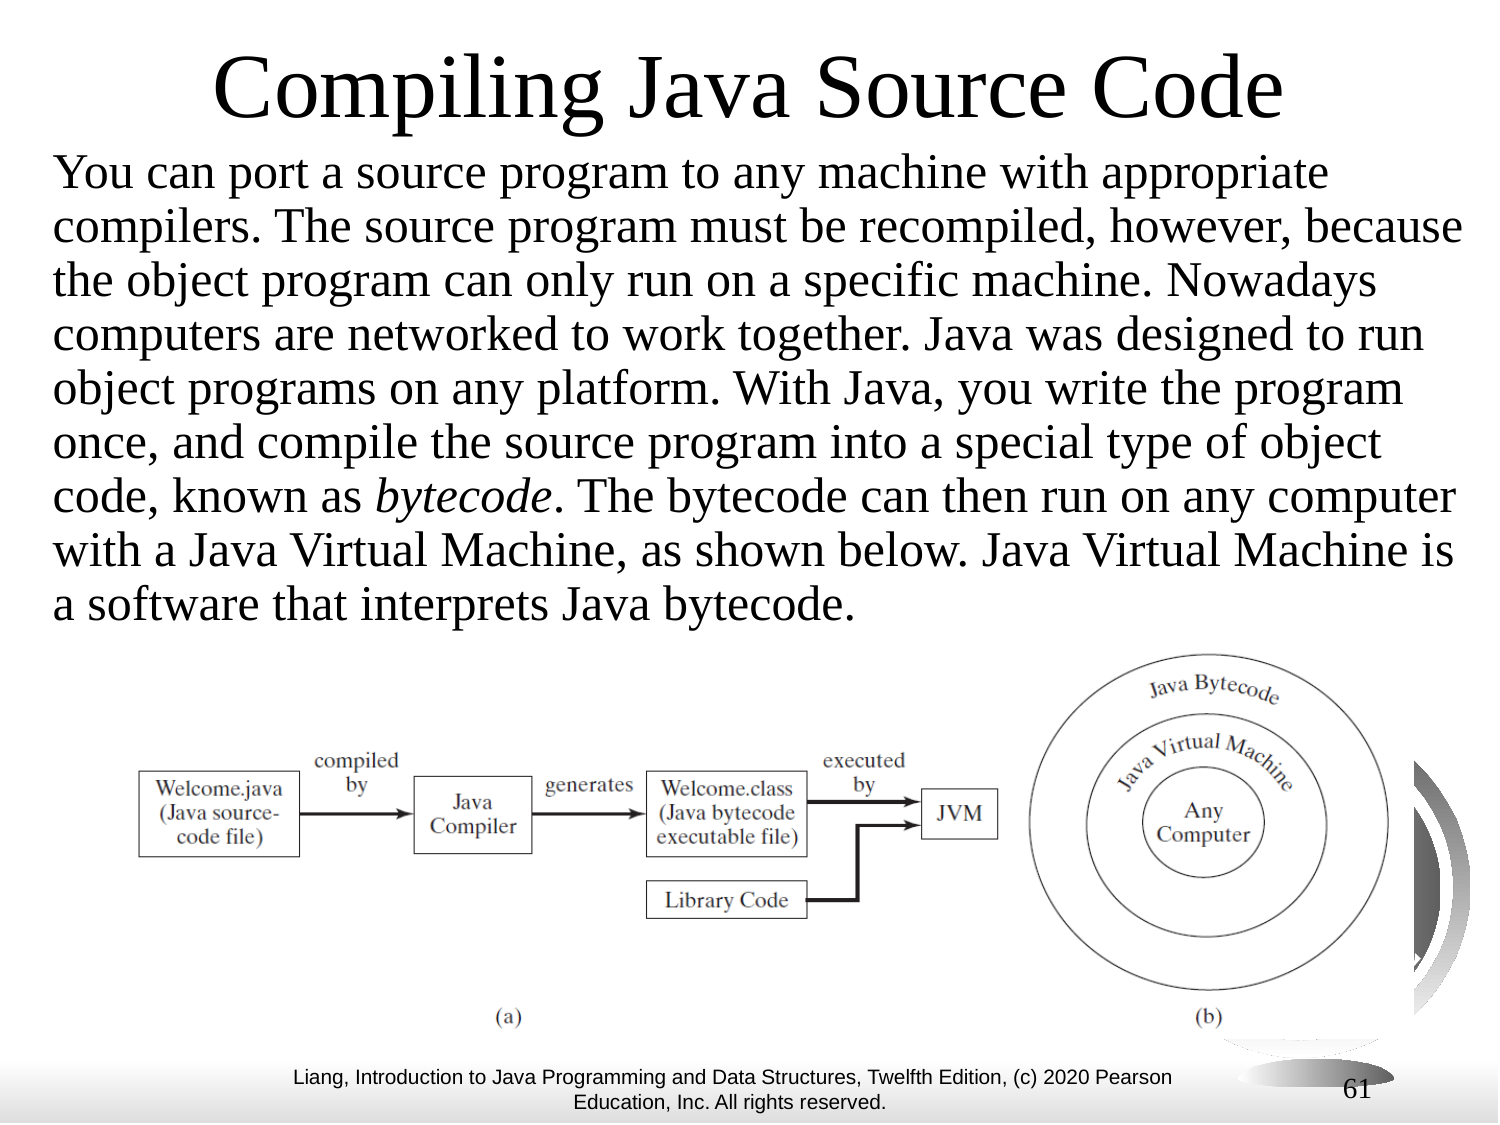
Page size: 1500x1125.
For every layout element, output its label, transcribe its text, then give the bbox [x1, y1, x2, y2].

list You can port a source program to any machine with appropriate compilers. The source program must be recompiled, however, because the object program can only run on a specific machine. Nowadays computers are networked to work together. Java was designed to run object programs on any platform. With Java, you write the program once, and compile the source program into a special type of object code, known as bytecode. The bytecode can then run on any computer with a Java Virtual Machine, as shown below. Java Virtual Machine is a software that interprets Java bytecode. [37, 137, 1500, 663]
picture [124, 637, 1414, 1039]
title Compiling Java Source Code [112, 37, 1388, 125]
slide_number 61 [1074, 1049, 1388, 1125]
